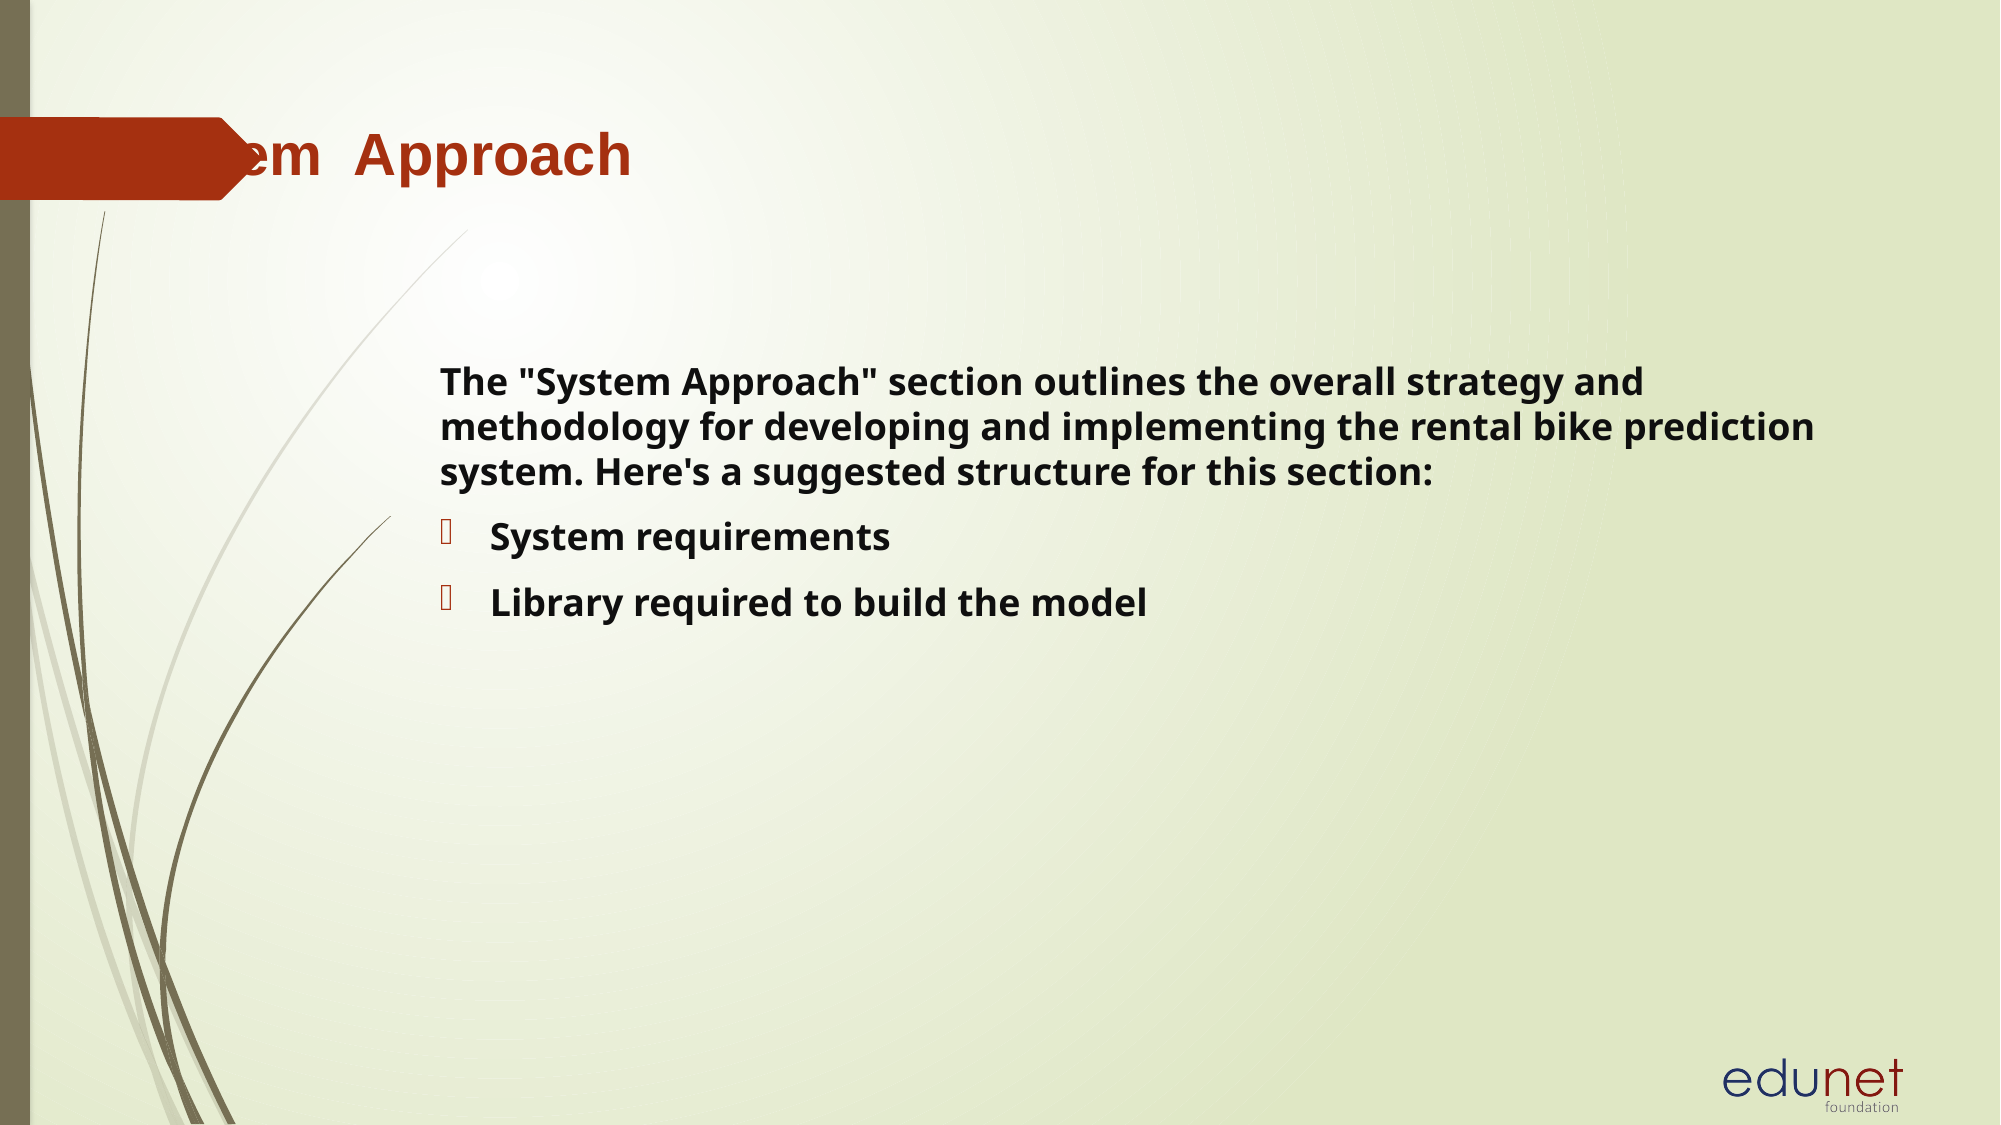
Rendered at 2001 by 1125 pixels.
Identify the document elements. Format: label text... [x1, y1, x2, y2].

picture [1719, 1056, 1905, 1116]
list The "System Approach" section outlines the overall strategy and methodology for developing and implementing the rental bike prediction system. Here's a suggested structure for this section: System requirements Library required to build the model [424, 350, 1888, 970]
title System Approach [95, 108, 1905, 196]
